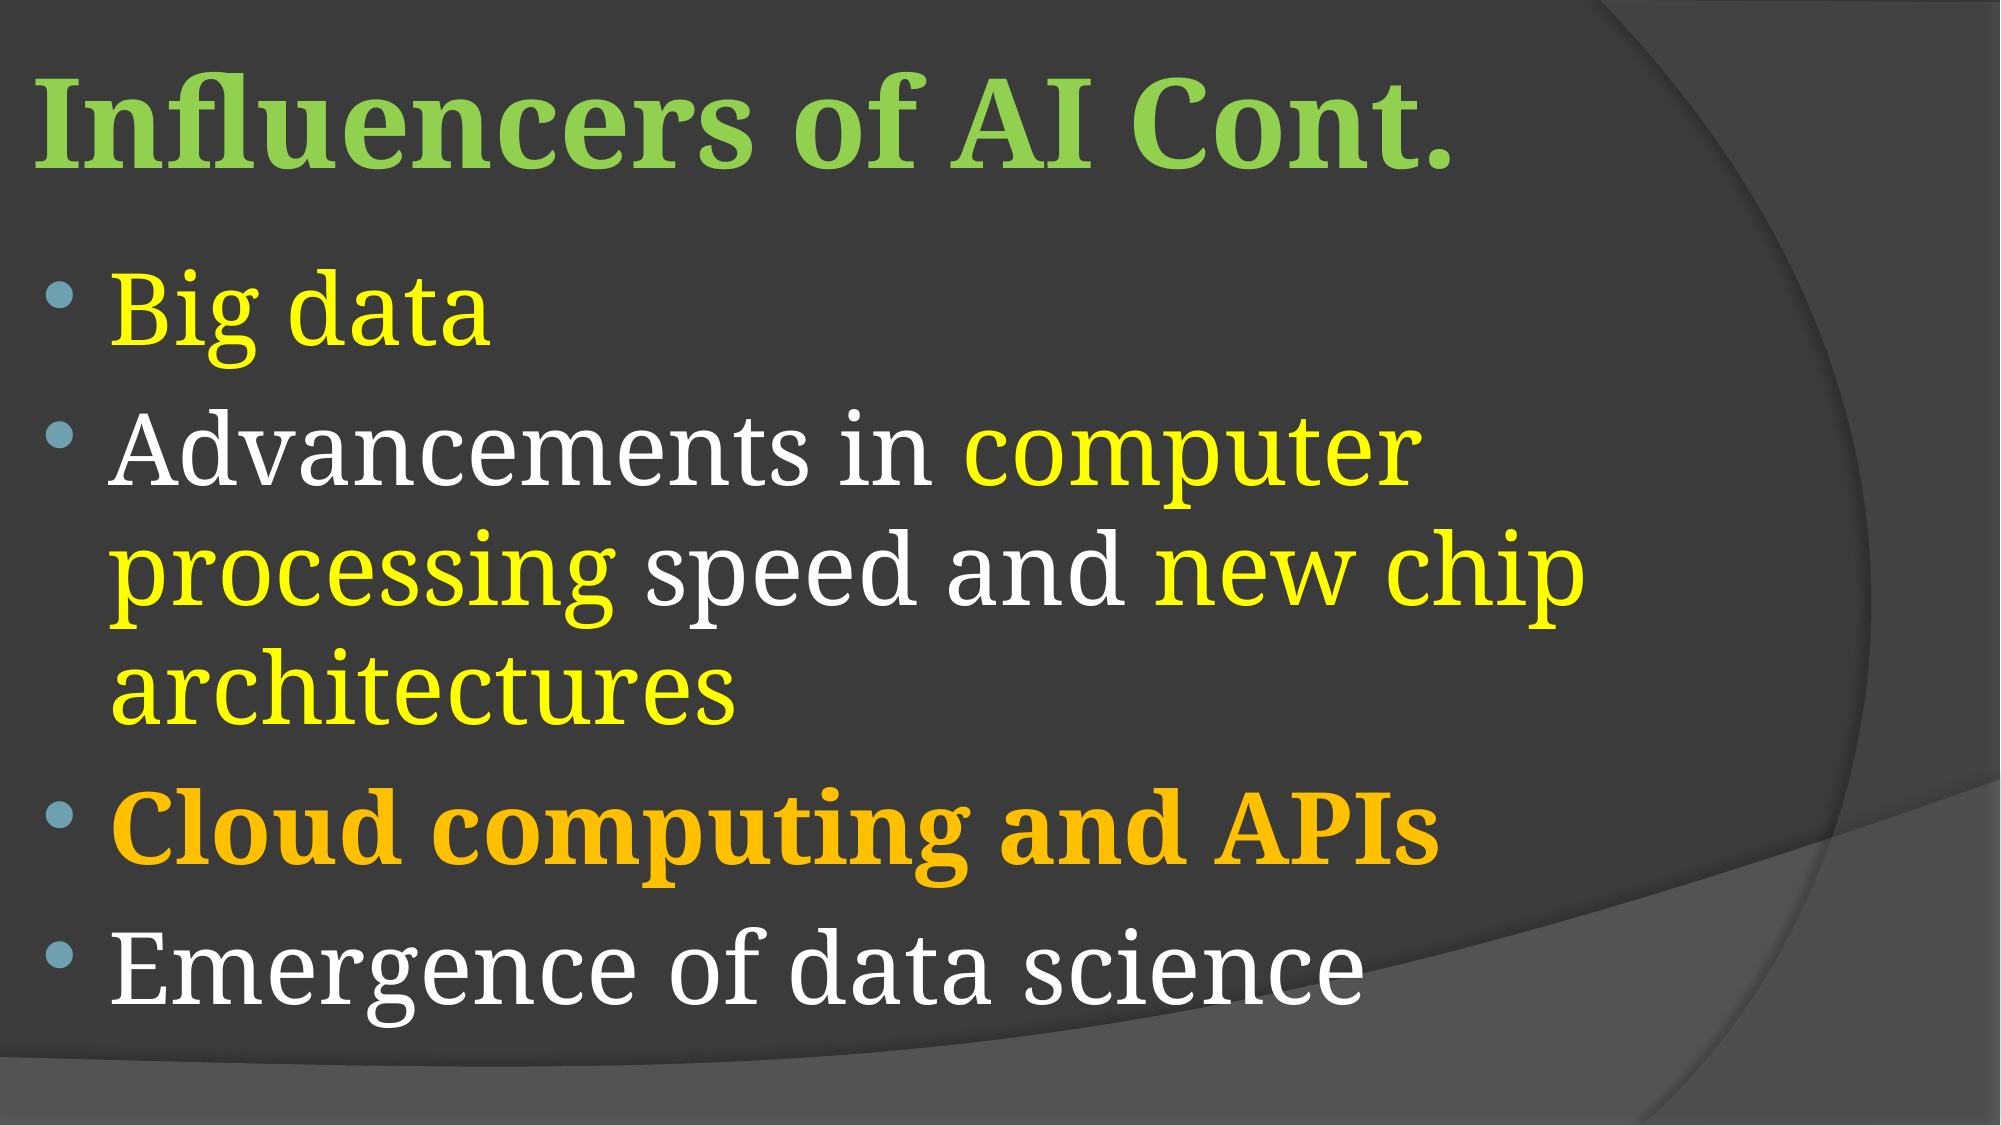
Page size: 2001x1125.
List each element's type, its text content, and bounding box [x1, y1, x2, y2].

title Influencers of AI Cont. [24, 24, 1963, 213]
list Big data Advancements in computer processing speed and new chip architectures Cloud computing and APIs Emergence of data science [24, 237, 1963, 980]
